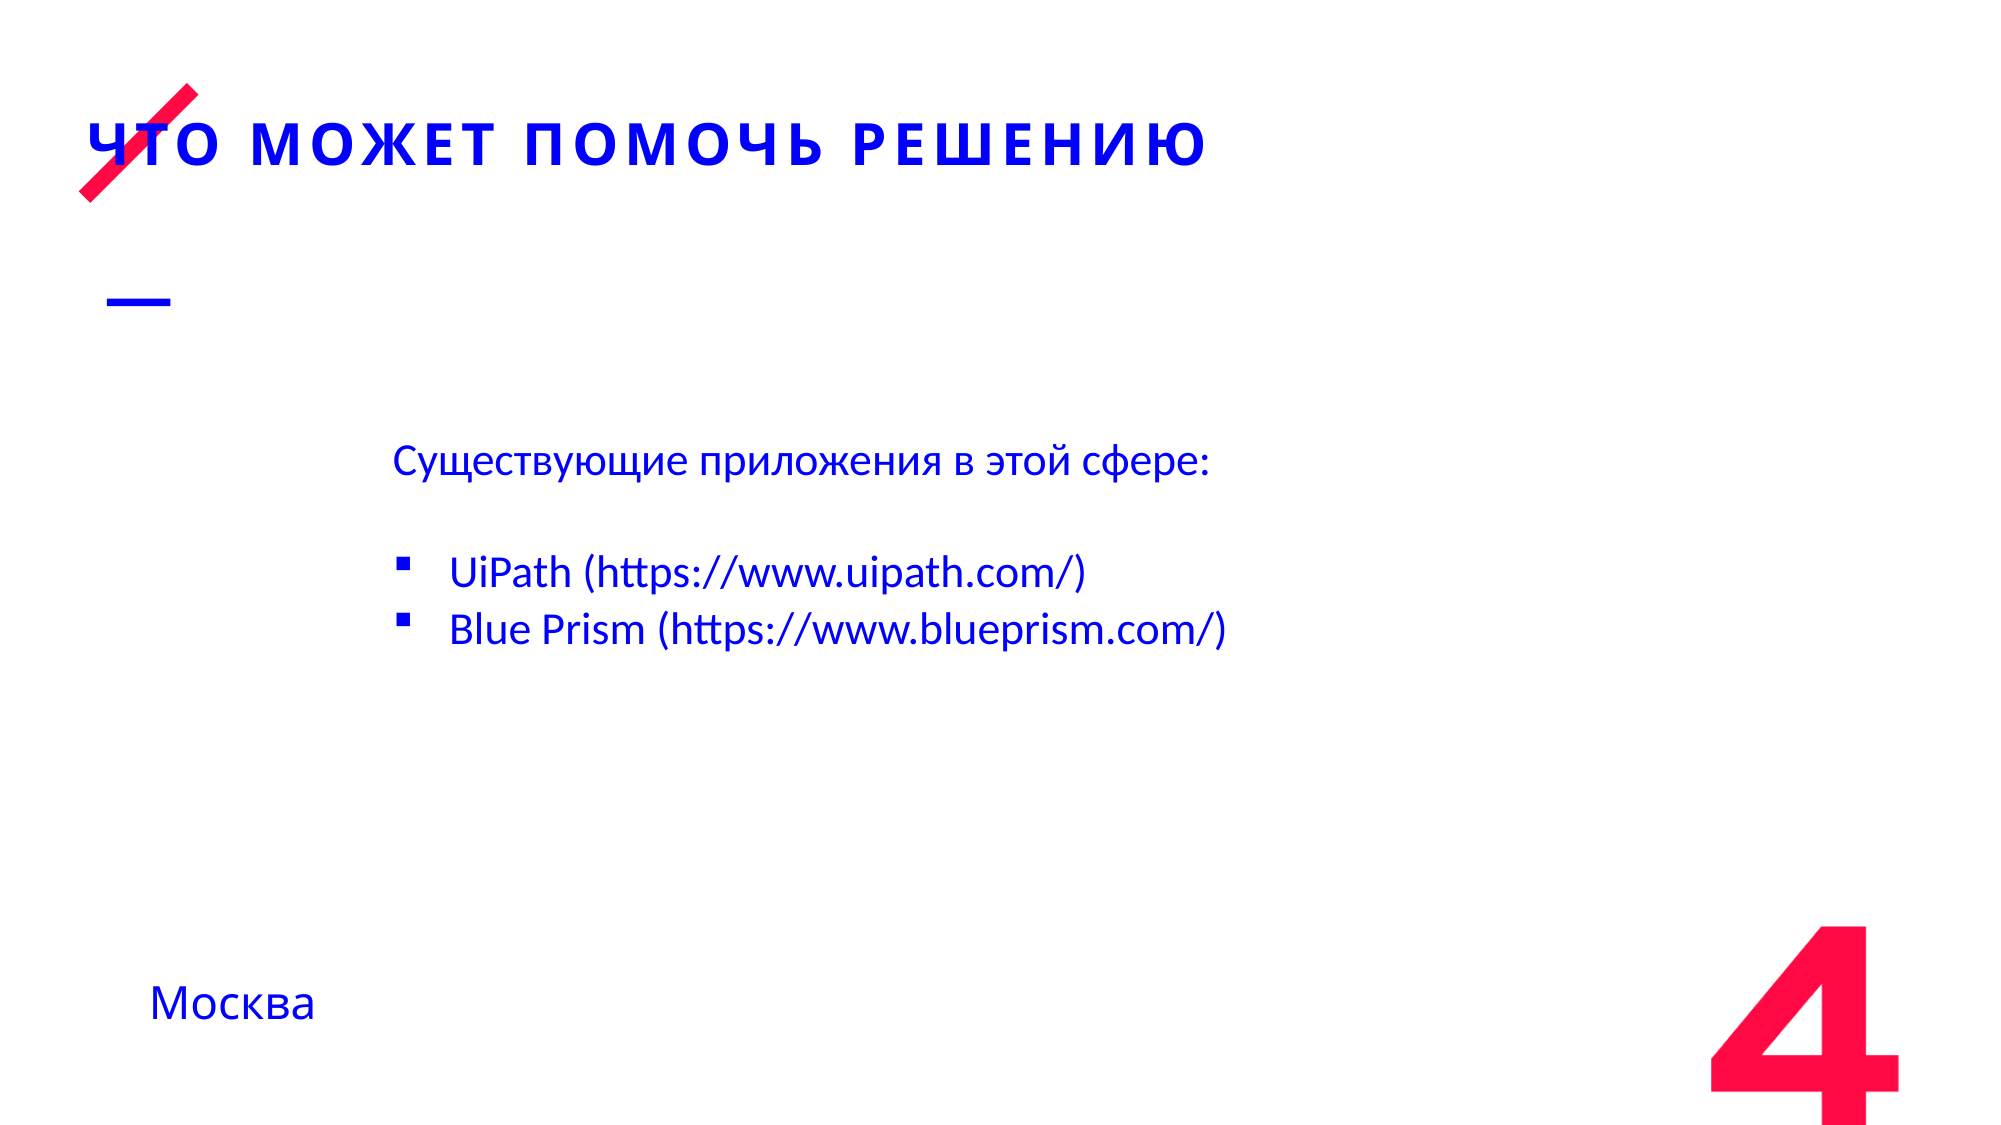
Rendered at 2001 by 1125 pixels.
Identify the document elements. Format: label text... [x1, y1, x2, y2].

text_box Москва [134, 966, 332, 1036]
text_box [77, 185, 110, 205]
picture [1711, 926, 1899, 1125]
text_box ЧТО МОЖЕТ ПОМОЧЬ РЕШЕНИЮ [72, 100, 1224, 185]
text_box [106, 298, 171, 307]
text_box [168, 81, 200, 100]
text_box Существующие приложения в этой сфере: UiPath (https://www.uipath.com/) Blue Prism (https://www.blueprism.com/) [378, 258, 1638, 774]
